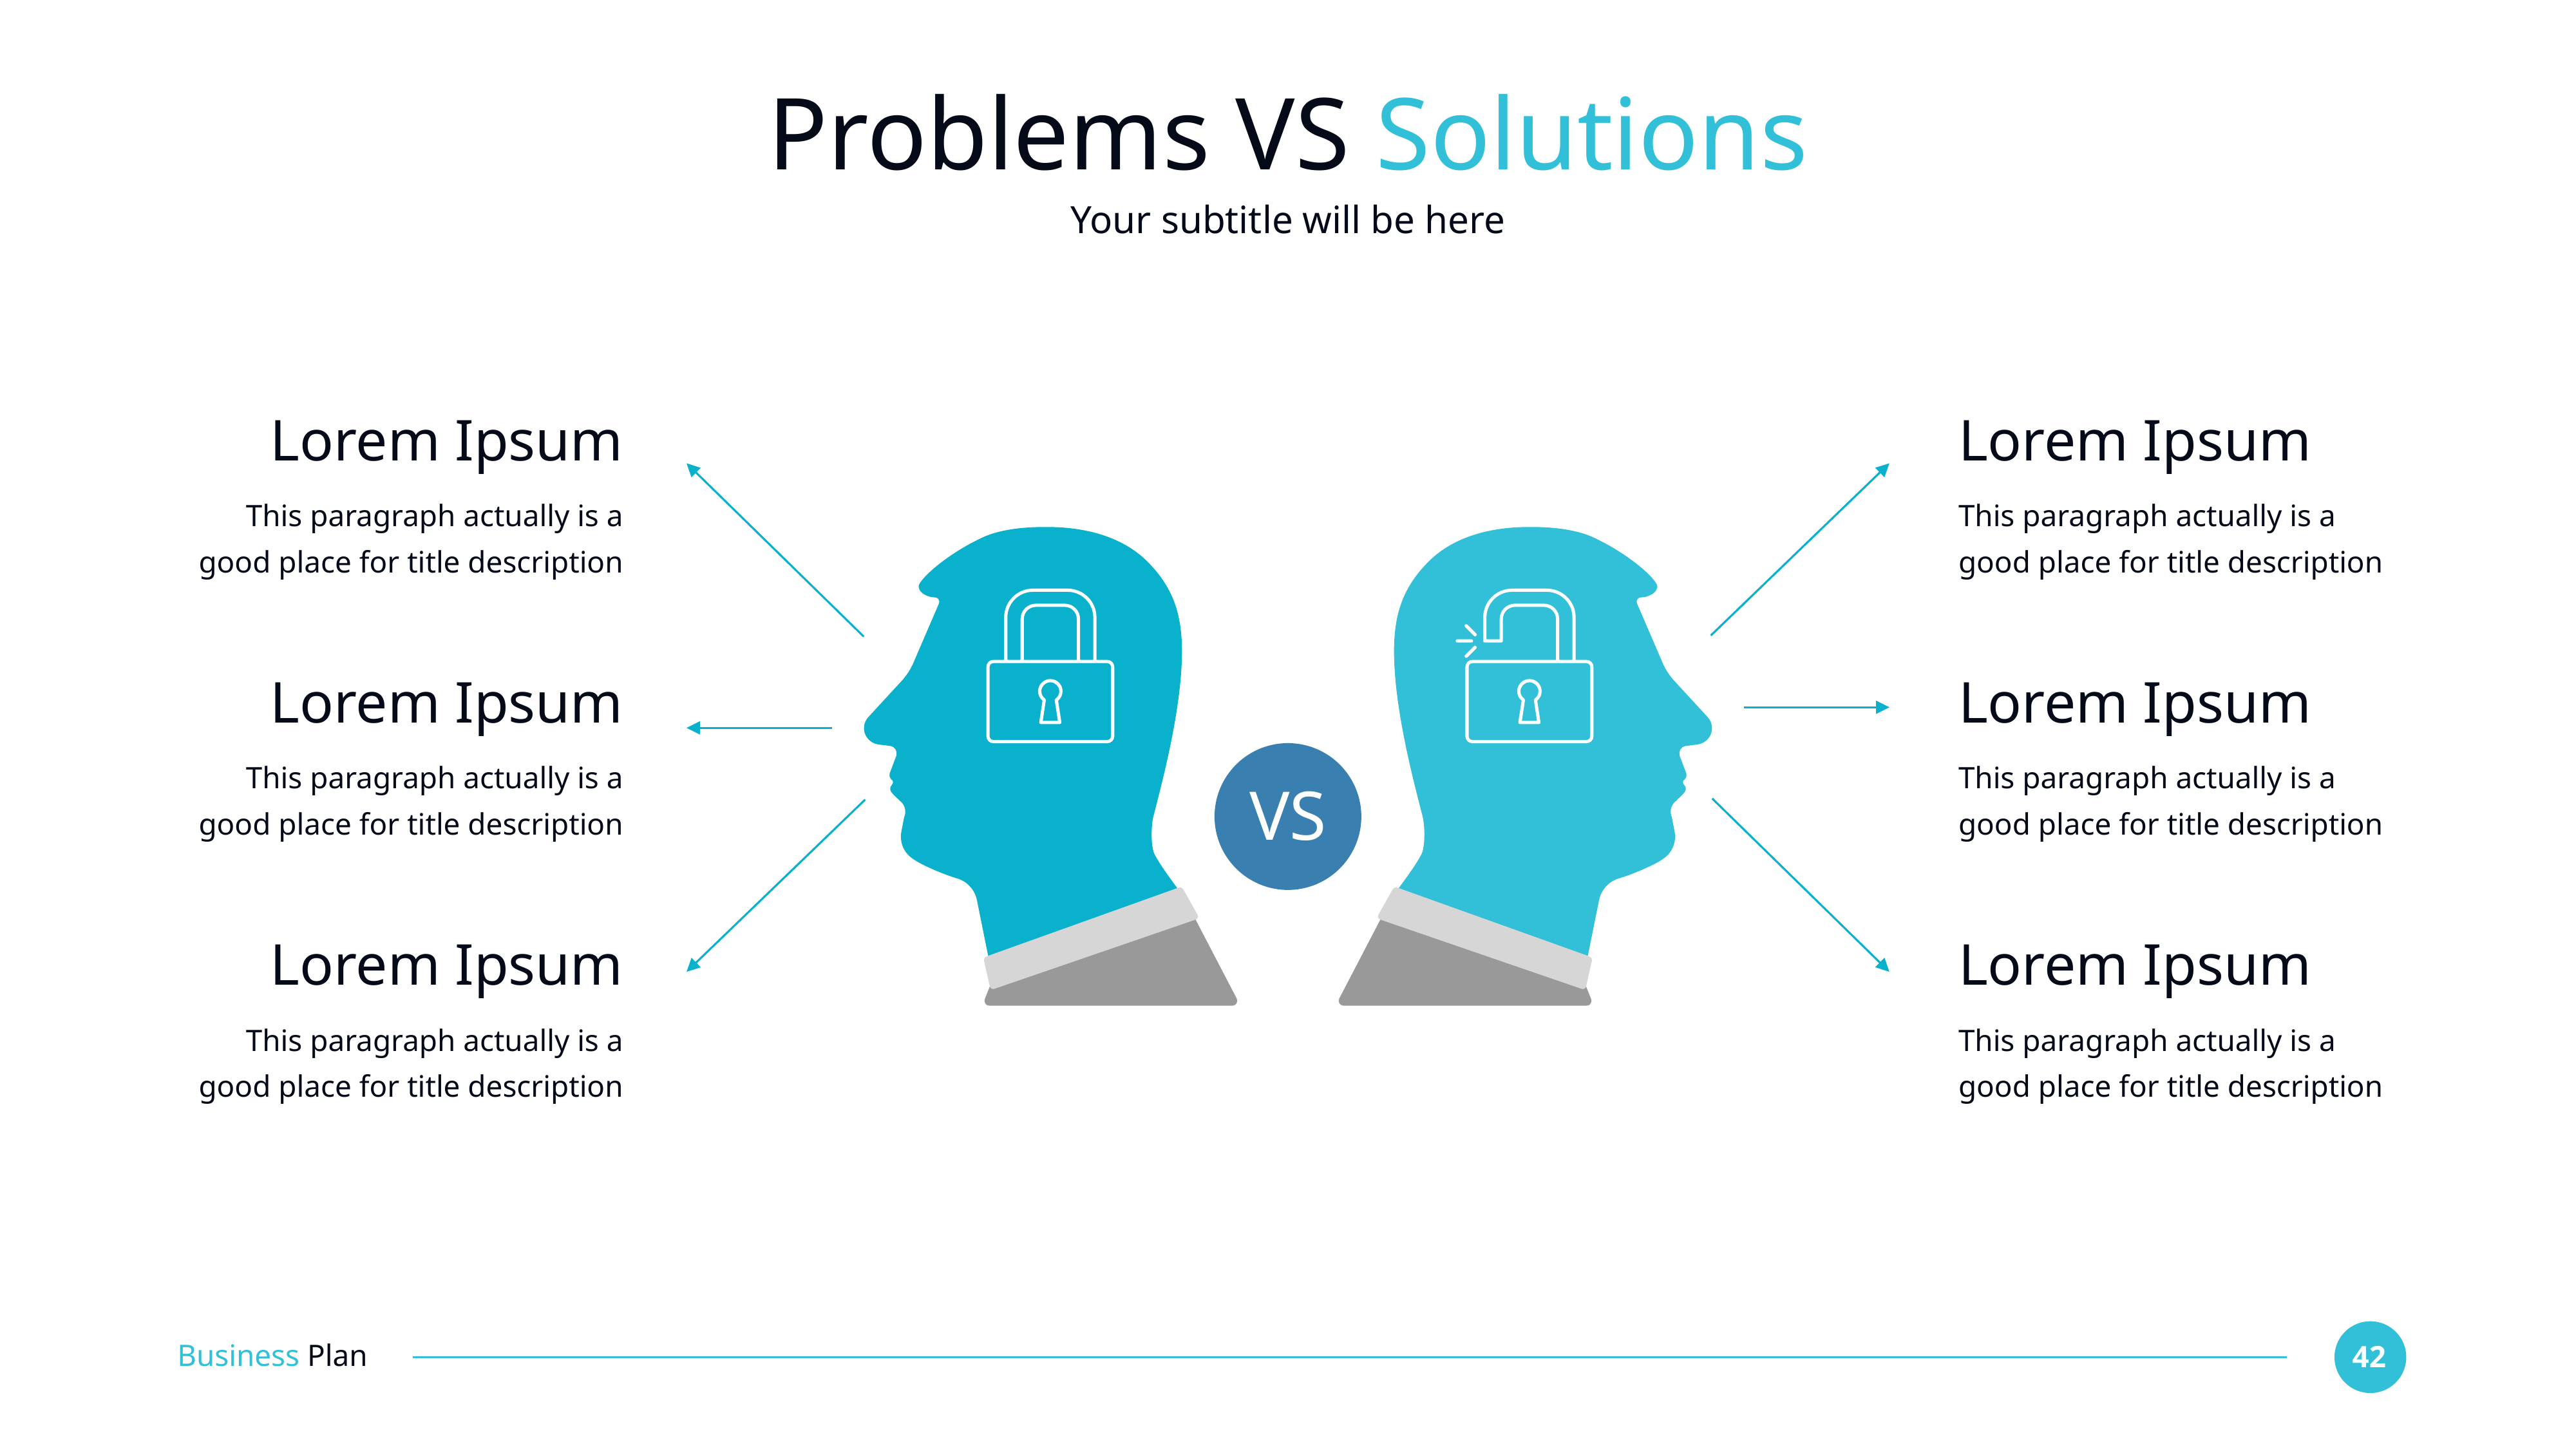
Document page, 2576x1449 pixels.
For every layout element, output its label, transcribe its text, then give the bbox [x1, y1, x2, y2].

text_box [1712, 798, 1890, 972]
text_box This paragraph actually is a good place for title description [185, 1010, 624, 1104]
title Problems VS Solutions [177, 70, 2399, 193]
text_box [1242, 857, 1334, 890]
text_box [1710, 463, 1890, 636]
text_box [686, 799, 866, 972]
text_box Lorem Ipsum [185, 929, 624, 997]
text_box This paragraph actually is a good place for title description [185, 486, 624, 576]
list Your subtitle will be here [177, 196, 2399, 243]
text_box VS [1242, 773, 1334, 857]
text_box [686, 463, 864, 637]
text_box This paragraph actually is a good place for title description [1958, 486, 2397, 580]
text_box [862, 526, 1239, 1006]
text_box This paragraph actually is a good place for title description [1958, 748, 2397, 842]
text_box This paragraph actually is a good place for title description [185, 748, 624, 838]
text_box Lorem Ipsum [1958, 929, 2397, 997]
text_box This paragraph actually is a good place for title description [1958, 1010, 2397, 1104]
text_box Lorem Ipsum [185, 404, 624, 473]
text_box Lorem Ipsum [1958, 666, 2397, 735]
text_box Lorem Ipsum [1958, 404, 2397, 473]
text_box Lorem Ipsum [185, 666, 624, 735]
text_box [1337, 526, 1714, 1006]
text_box [1242, 743, 1334, 773]
